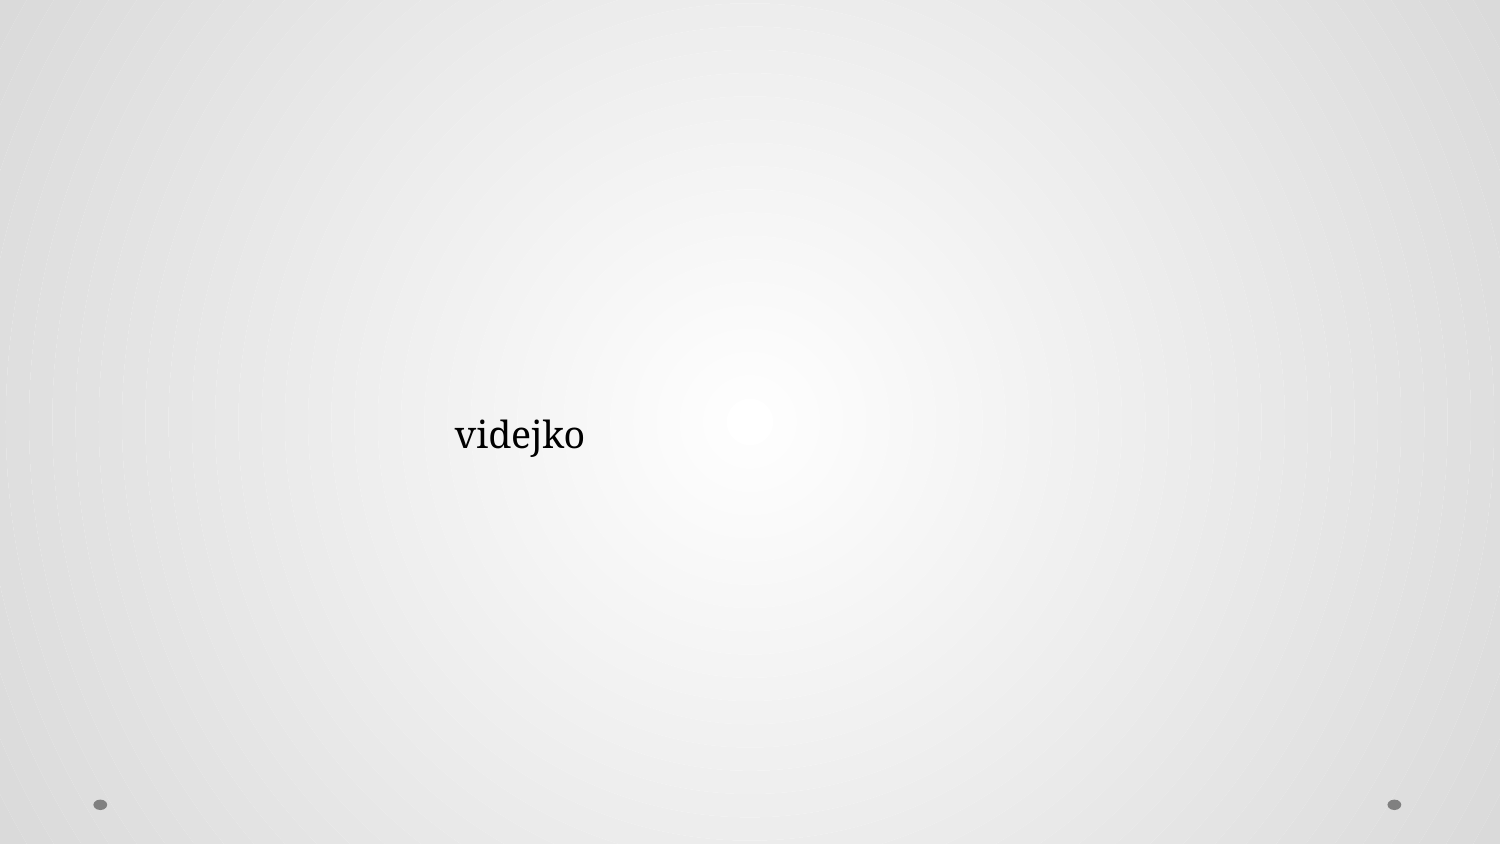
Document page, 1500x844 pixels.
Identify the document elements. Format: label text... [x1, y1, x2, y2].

text_box videjko [439, 404, 601, 464]
